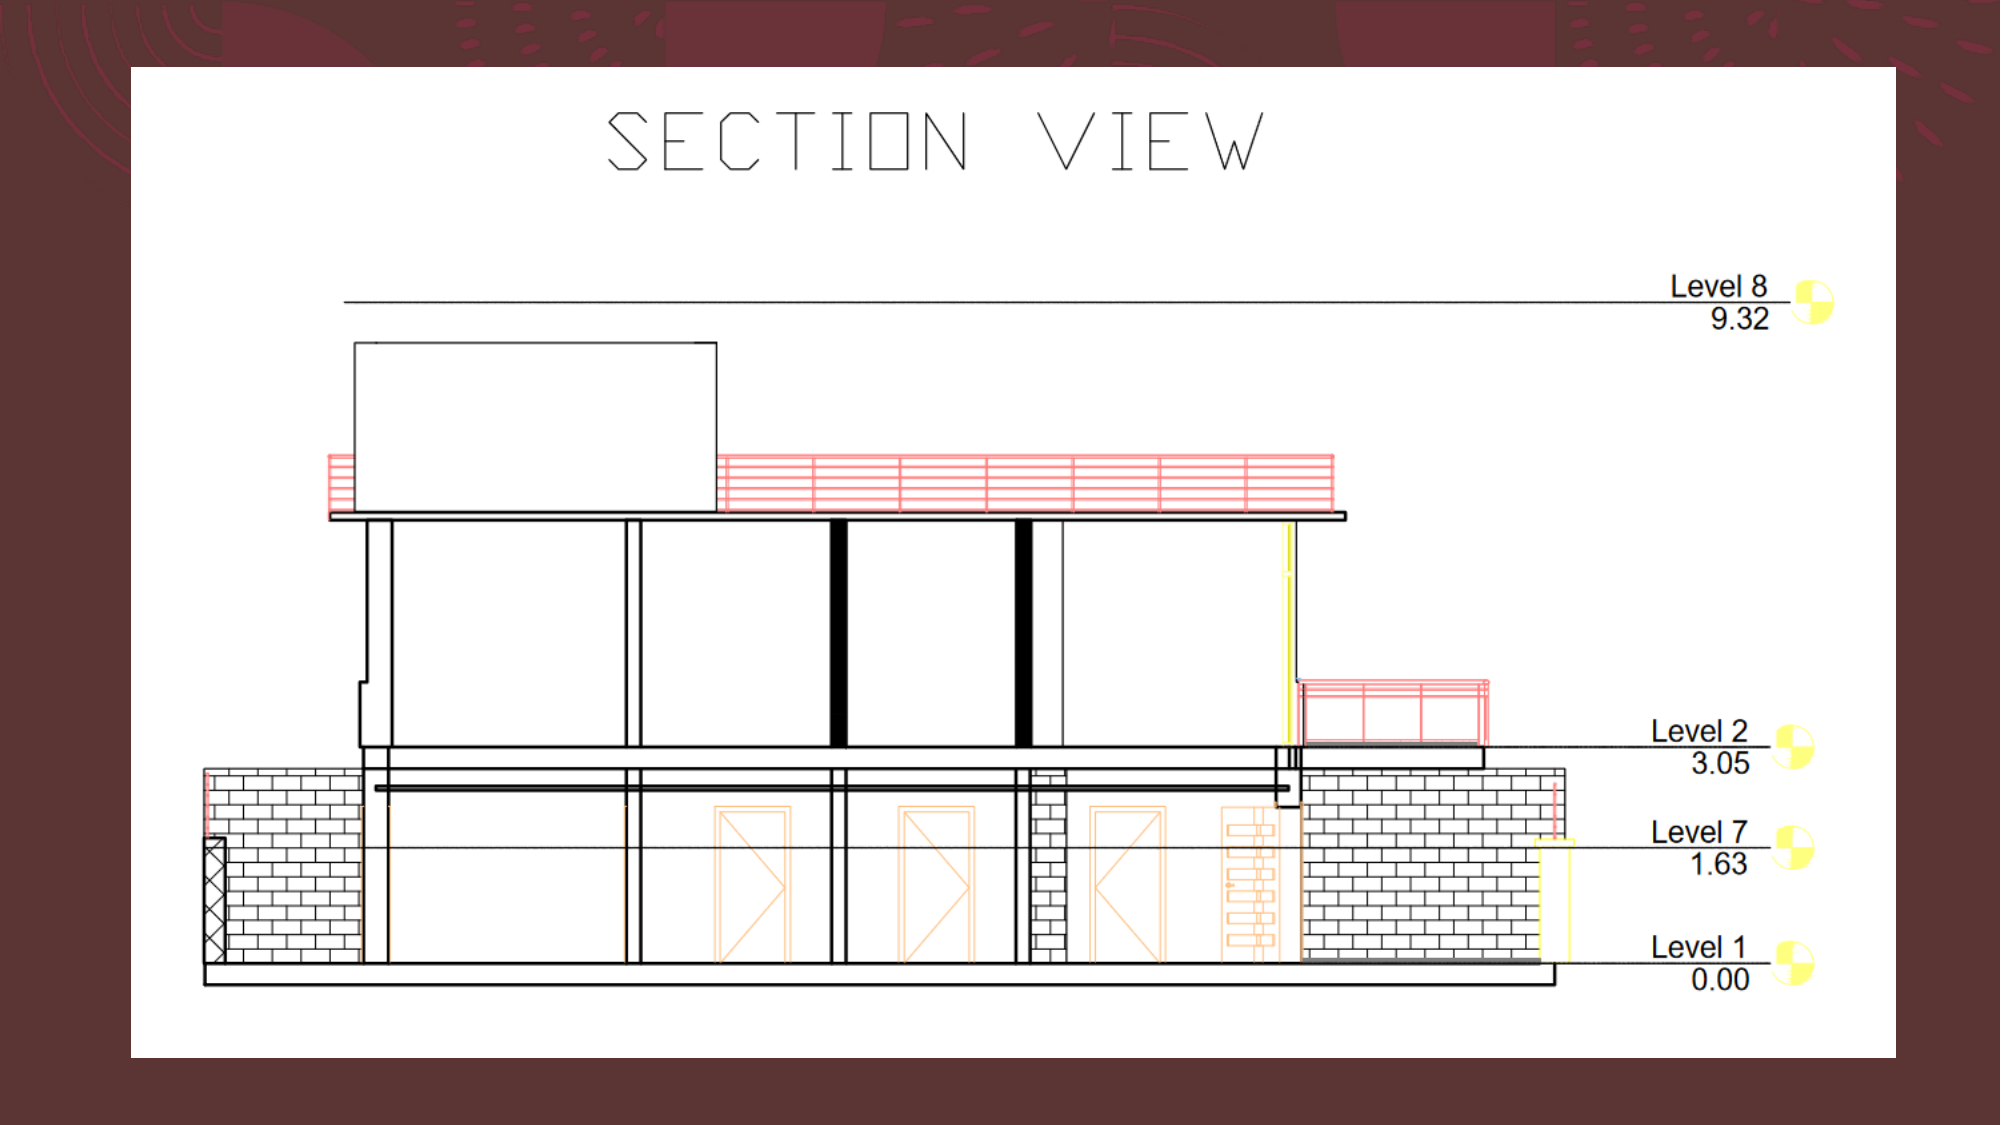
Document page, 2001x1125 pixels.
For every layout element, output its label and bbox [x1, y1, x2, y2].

list [131, 67, 1896, 1058]
